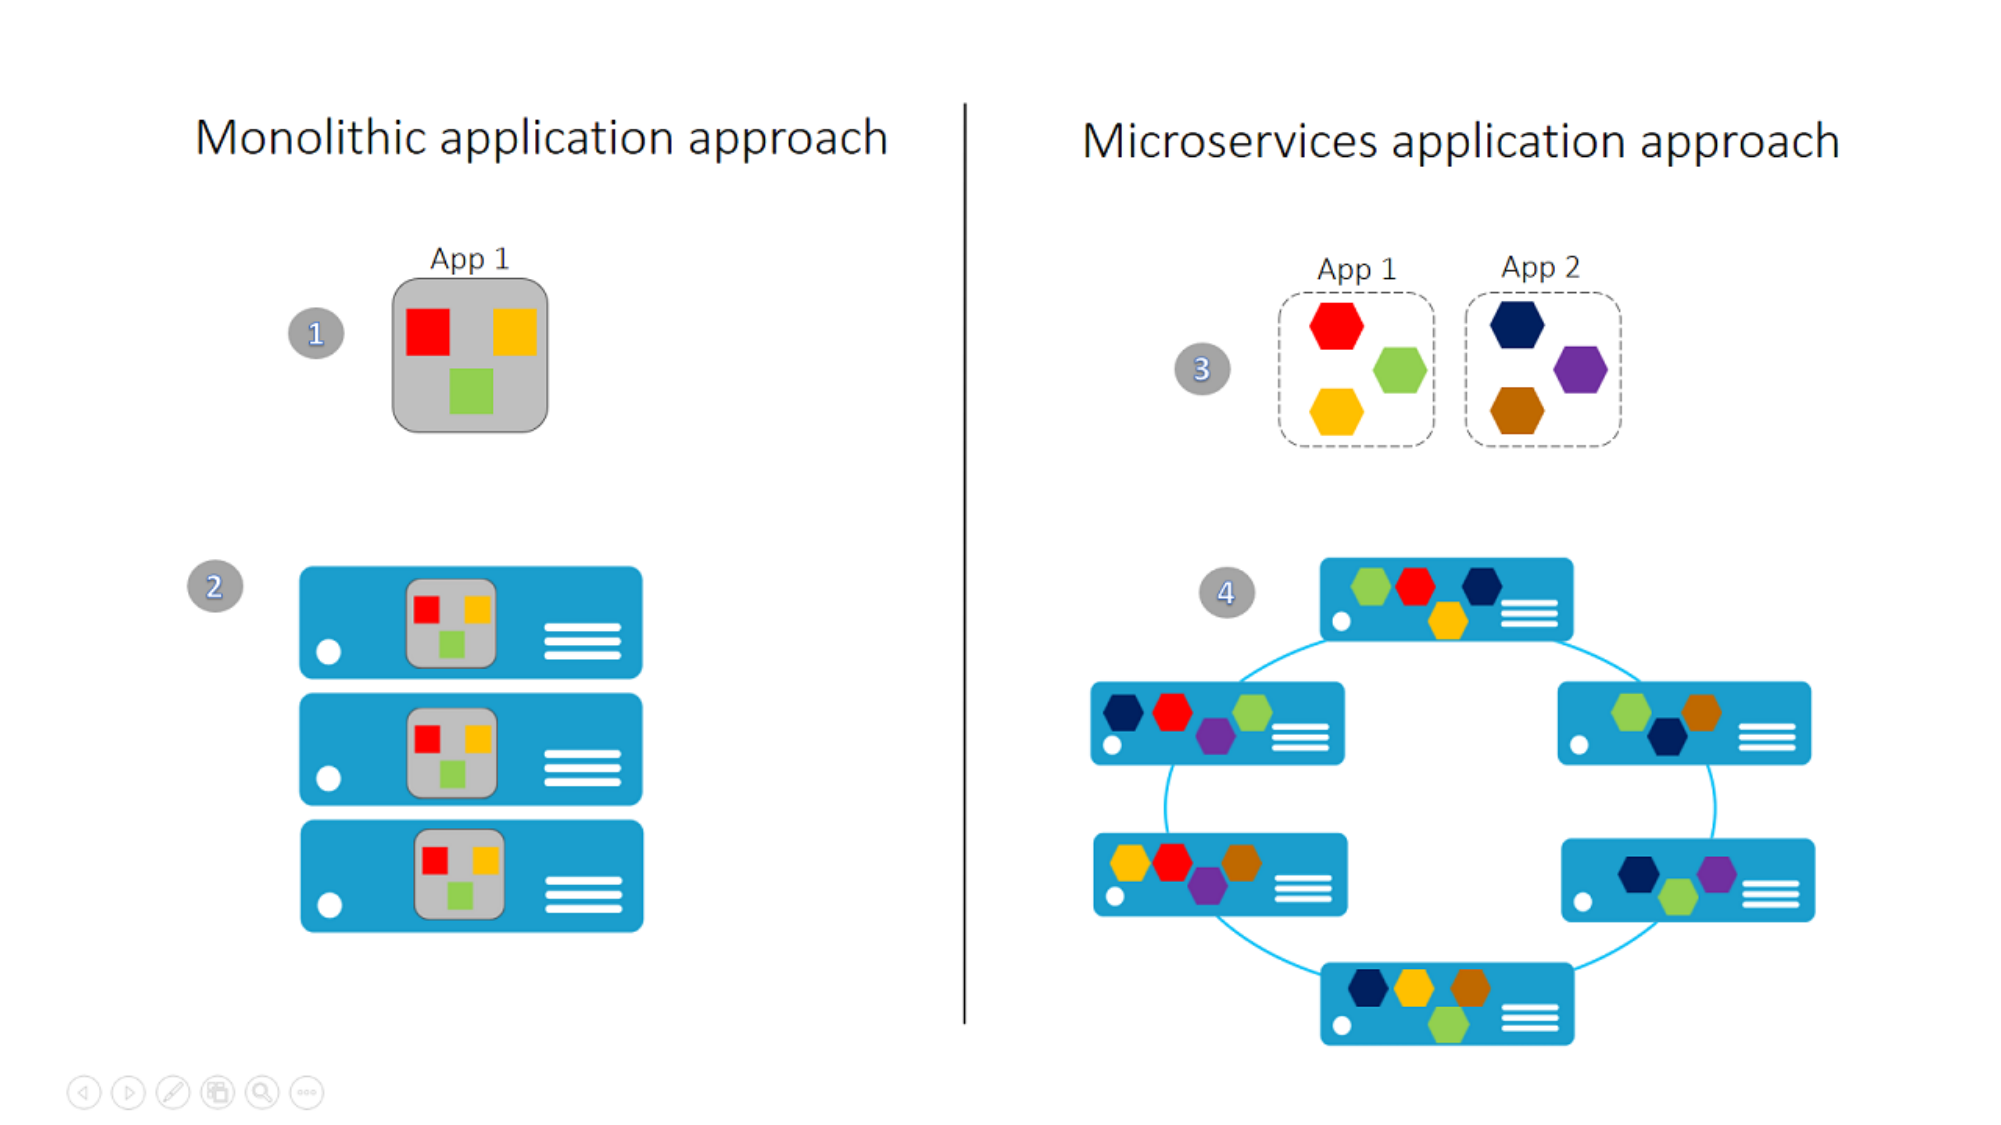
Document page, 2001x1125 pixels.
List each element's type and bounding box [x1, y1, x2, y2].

picture [62, 59, 1938, 1115]
